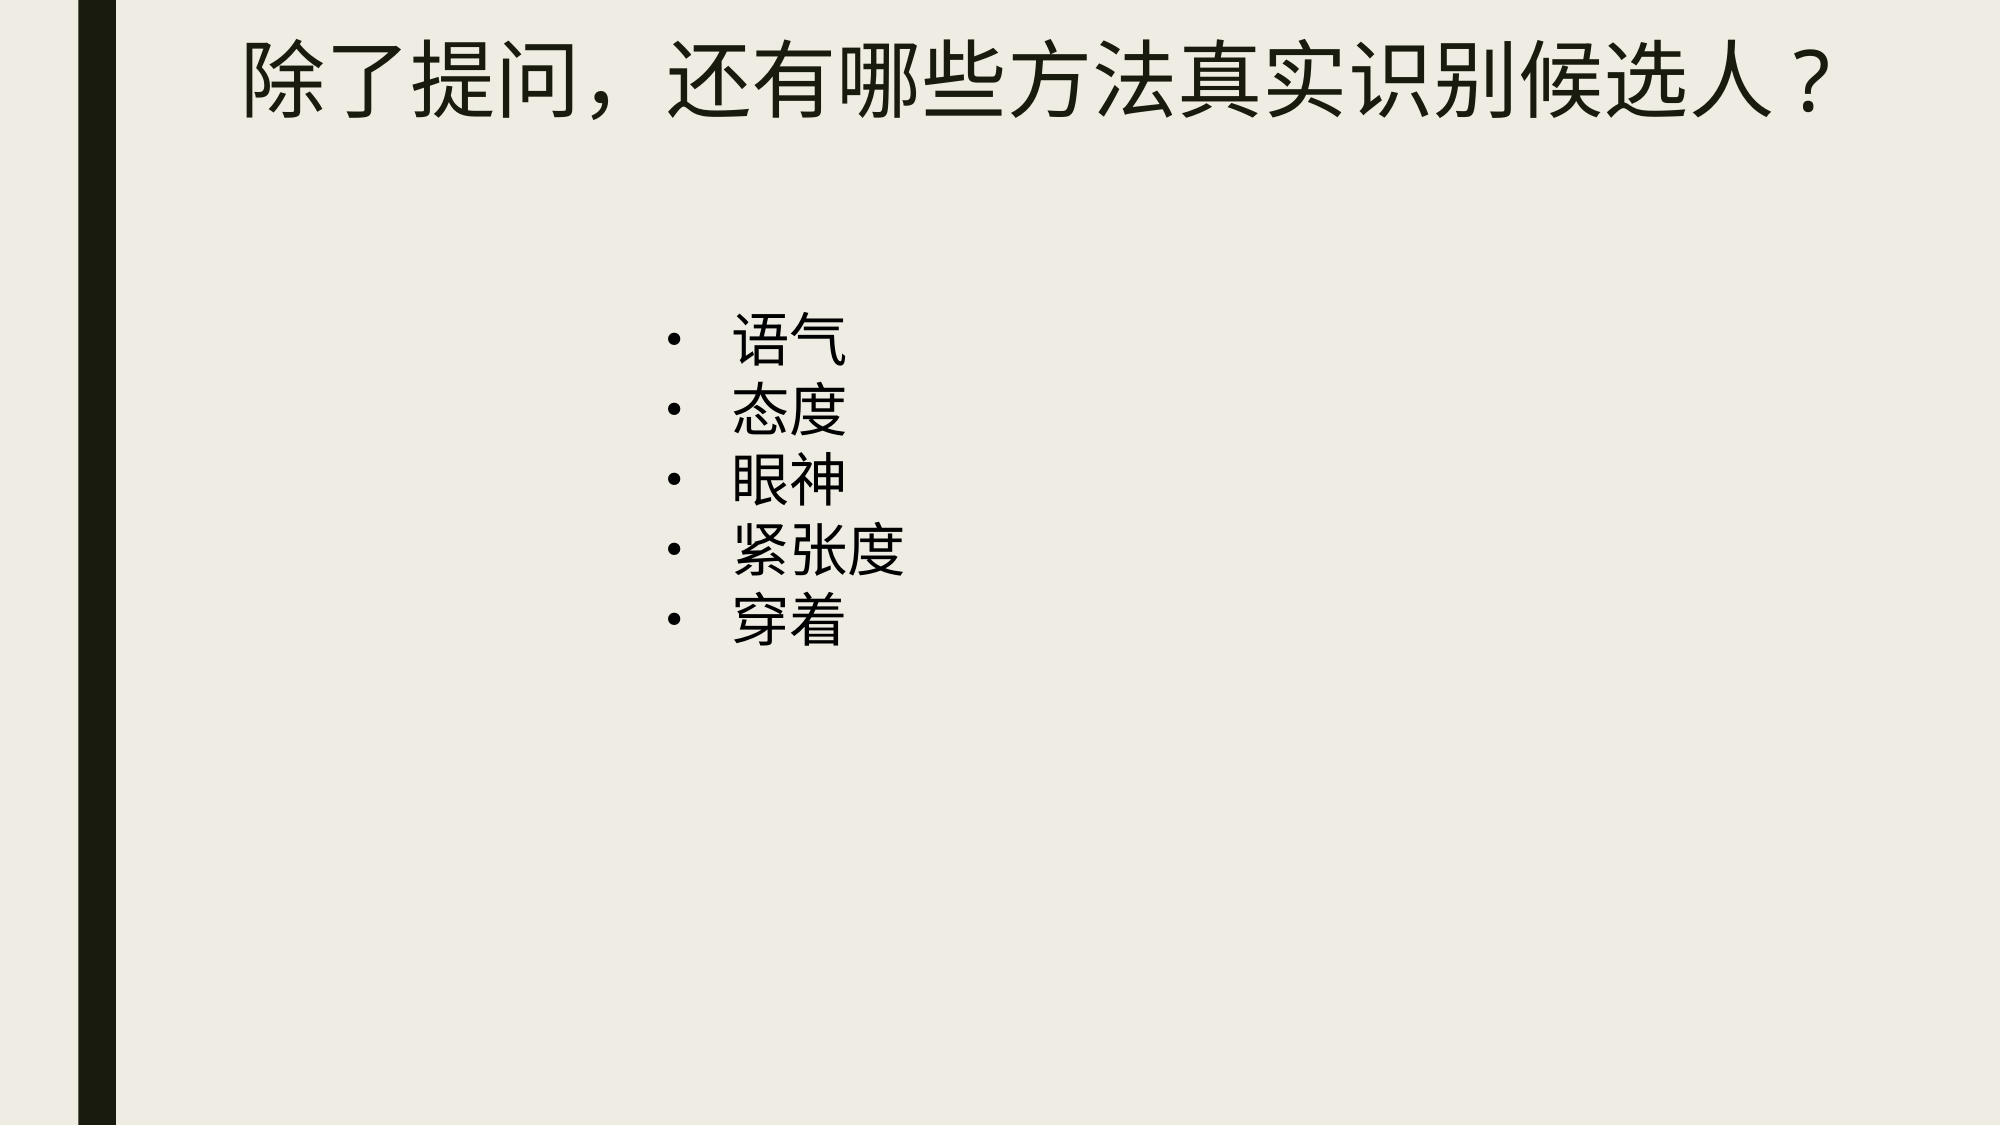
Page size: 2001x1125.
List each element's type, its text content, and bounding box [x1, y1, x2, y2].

text_box • 语气 • 态度 • 眼神 • 紧张度 • 穿着 [631, 295, 934, 660]
title 除了提问，还有哪些方法真实识别候选人? [225, 18, 1800, 148]
